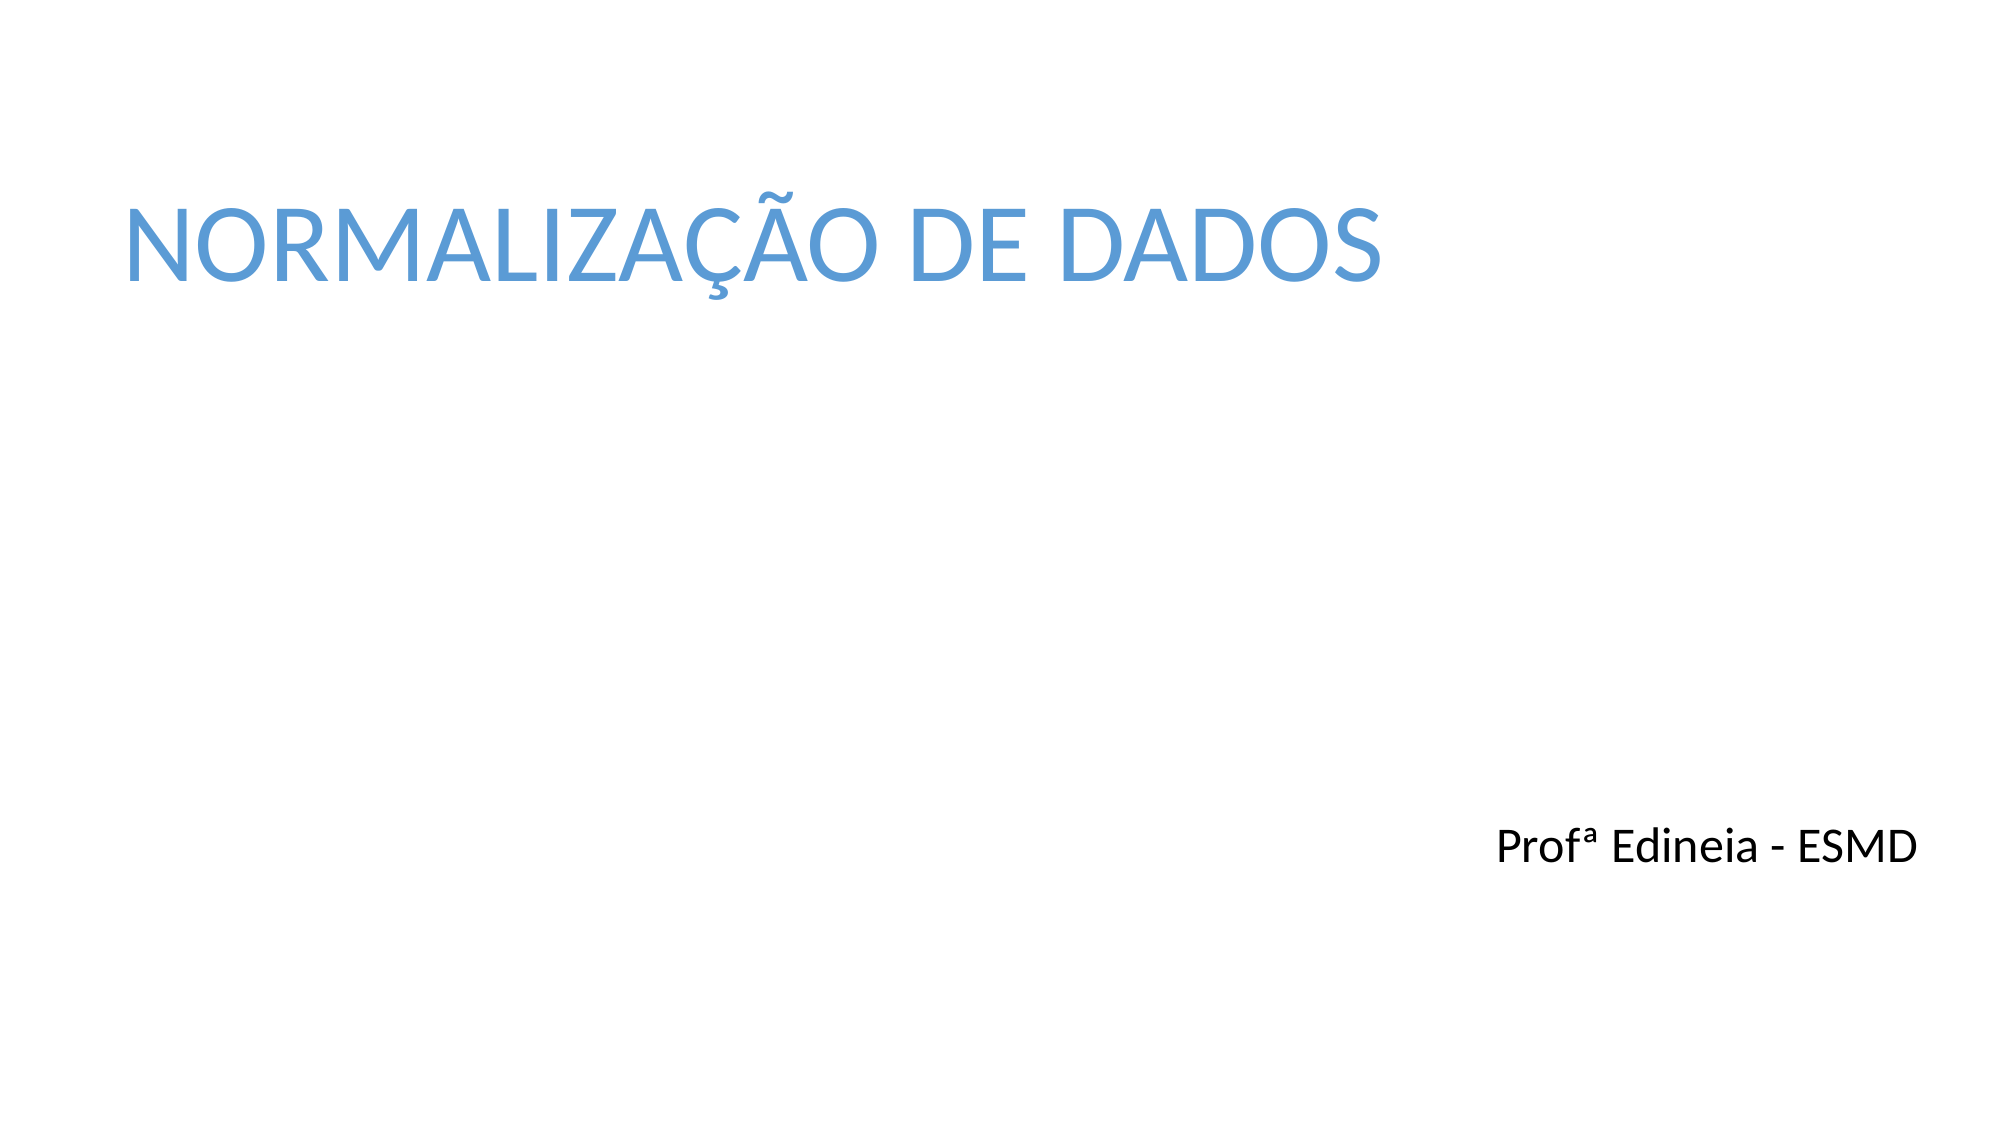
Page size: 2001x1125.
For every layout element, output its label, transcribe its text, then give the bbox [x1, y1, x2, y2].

text_box NORMALIZAÇÃO DE DADOS [107, 161, 1400, 312]
subtitle Profª Edineia - ESMD [433, 811, 1933, 1084]
